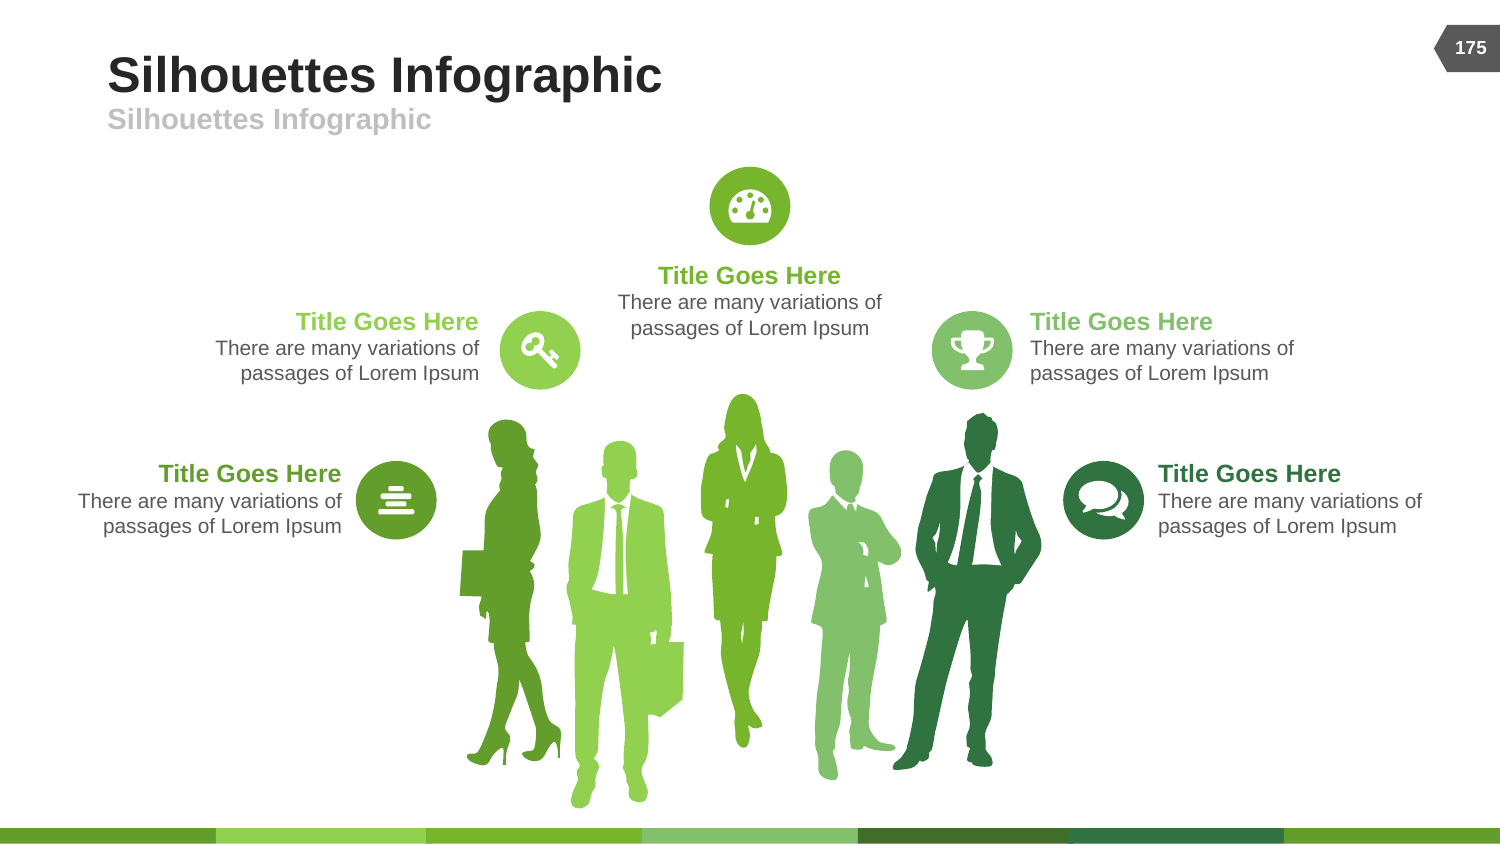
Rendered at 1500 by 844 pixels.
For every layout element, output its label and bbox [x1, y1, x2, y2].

text_box [459, 413, 562, 768]
list [107, 101, 783, 135]
text_box [591, 251, 909, 347]
text_box [499, 310, 581, 390]
text_box [565, 440, 685, 811]
text_box [709, 166, 791, 246]
text_box [1062, 450, 1493, 545]
text_box [931, 310, 1013, 390]
title [107, 43, 1033, 102]
text_box [145, 297, 494, 393]
text_box [806, 410, 1044, 781]
slide_number [1439, 24, 1500, 70]
text_box [7, 450, 437, 545]
text_box [700, 393, 789, 748]
text_box [1015, 297, 1365, 393]
